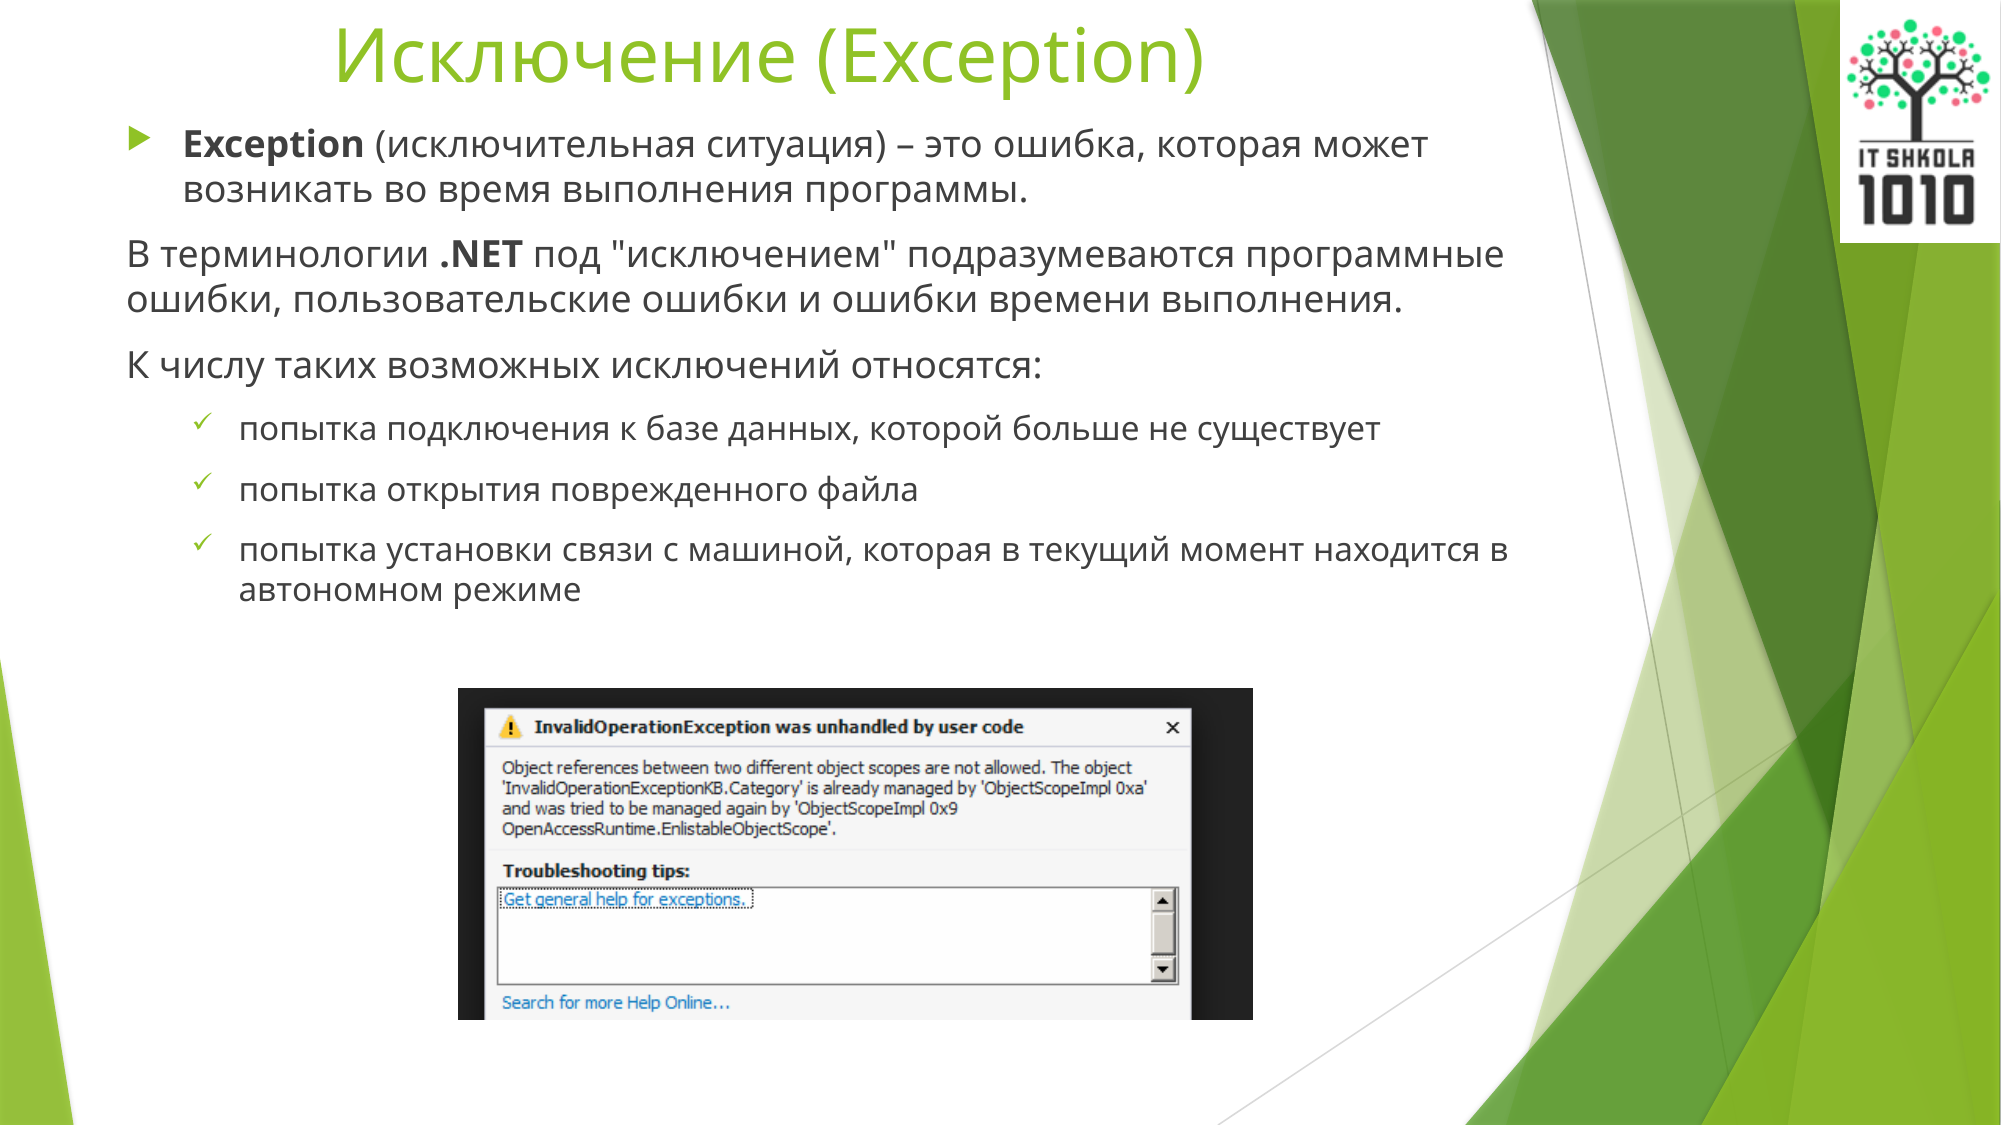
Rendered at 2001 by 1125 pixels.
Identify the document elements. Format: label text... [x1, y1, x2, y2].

picture [457, 688, 1253, 1021]
list Exception (исключительная ситуация) – это ошибка, которая может возникать во время выполнения программы. В терминологии .NET под "исключением" подразумеваются программные ошибки, пользовательские ошибки и ошибки времени выполнения. К числу таких возможных исключений относятся: попытка подключения к базе данных, которой больше не существует попытка открытия поврежденного файла попытка установки связи с машиной, которая в текущий момент находится в автономном режиме [111, 112, 1538, 1078]
title Исключение (Exception) [0, 0, 1538, 112]
picture [1839, 0, 2000, 243]
